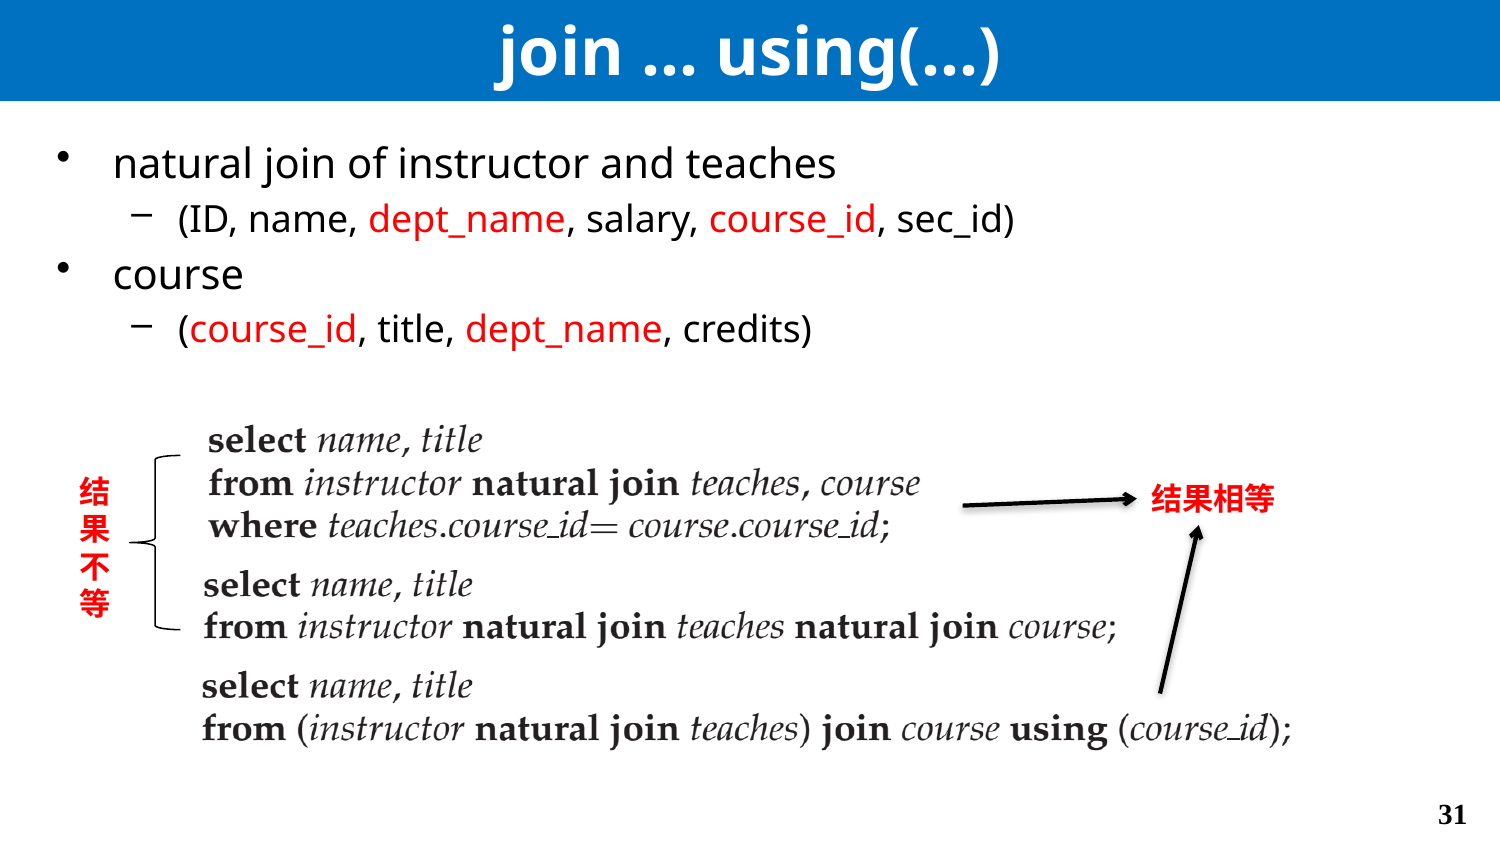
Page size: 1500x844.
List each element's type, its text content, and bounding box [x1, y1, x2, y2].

title join … using(…) [0, 0, 1500, 102]
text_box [1159, 524, 1200, 694]
picture [182, 663, 1305, 758]
text_box [129, 455, 181, 630]
picture [190, 570, 1128, 656]
text_box 结果不等 [64, 464, 118, 630]
text_box 结果相等 [1136, 472, 1305, 525]
picture [189, 421, 928, 554]
list natural join of instructor and teaches (ID, name, dept_name, salary, course_id, sec_id) course (course_id, title, dept_name, credits) [41, 129, 1483, 754]
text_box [962, 498, 1138, 506]
